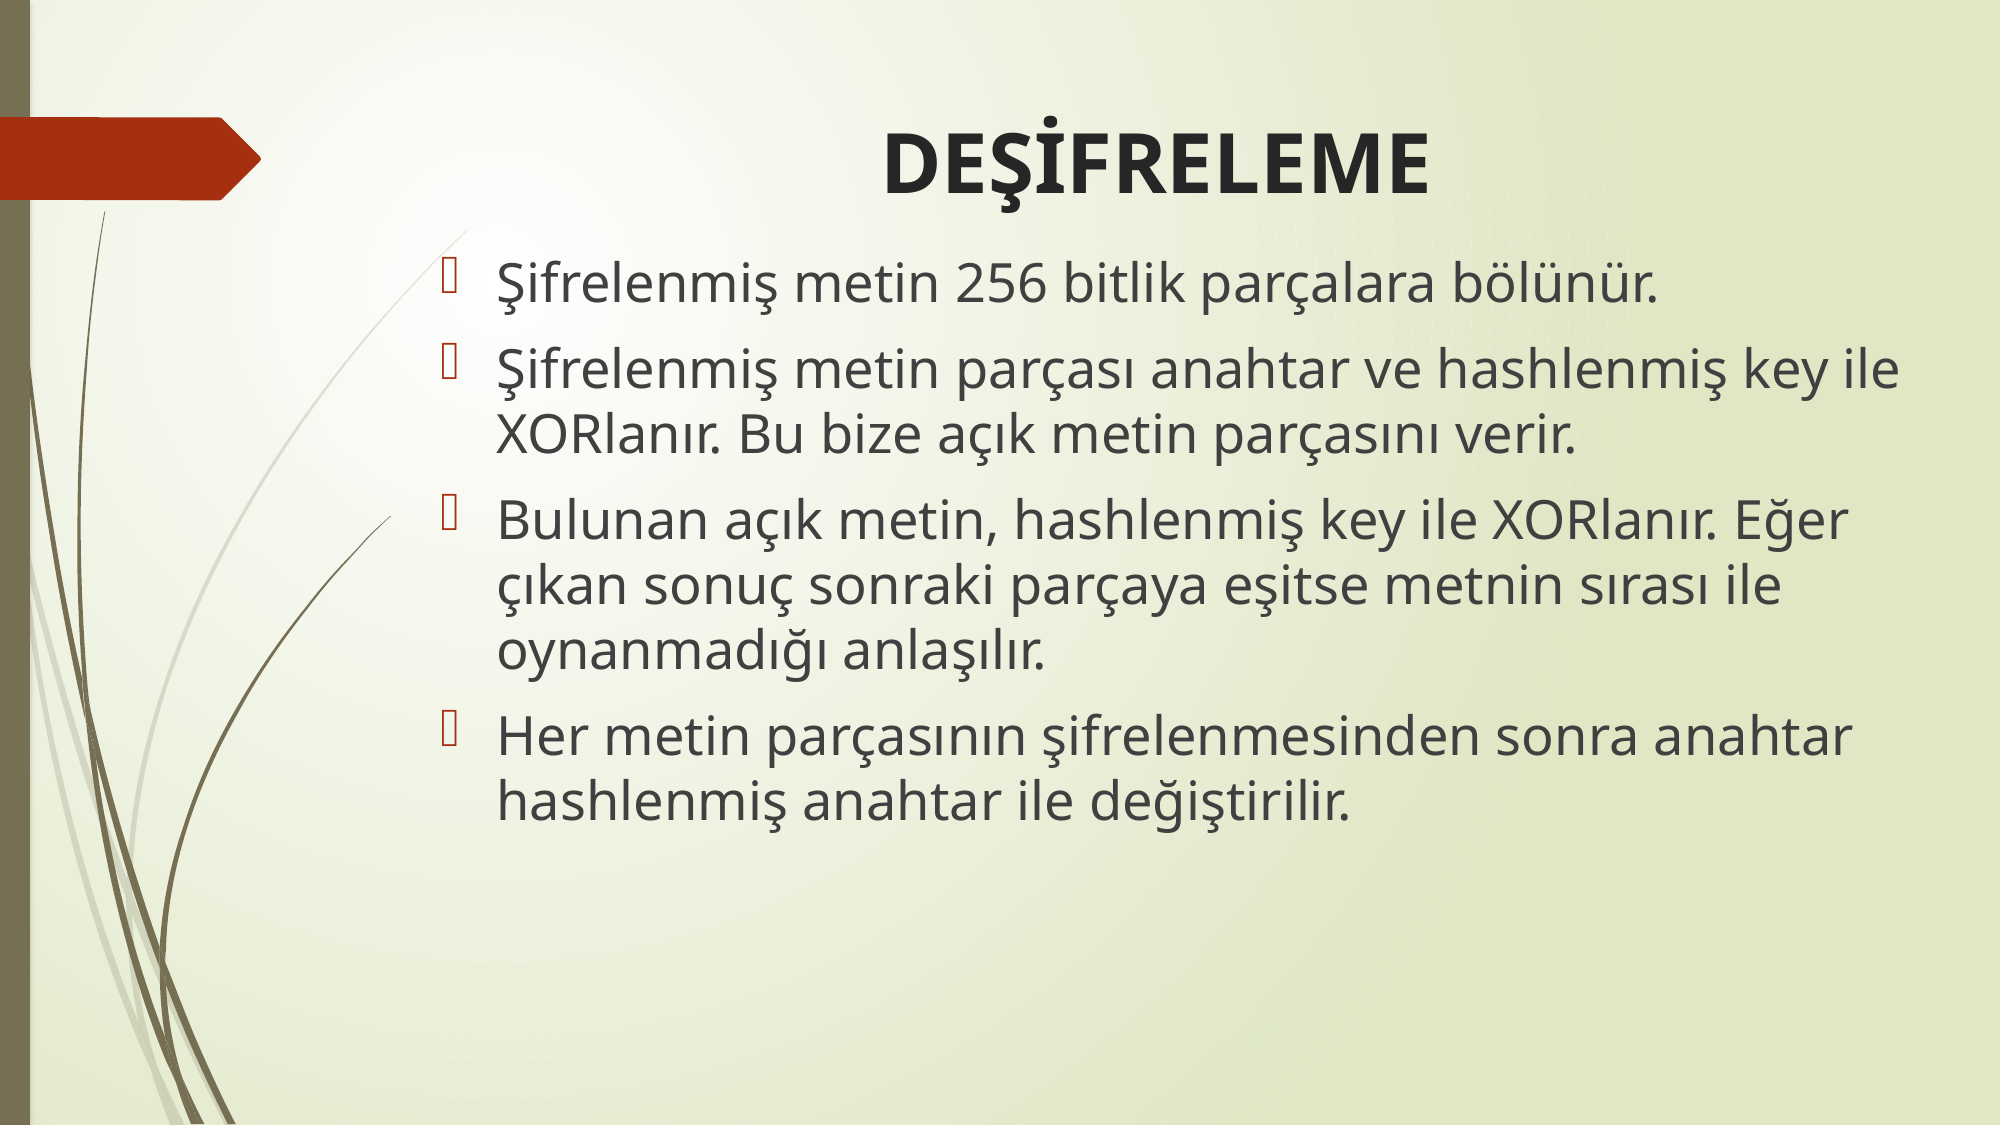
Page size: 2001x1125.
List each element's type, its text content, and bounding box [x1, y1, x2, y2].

list Şifrelenmiş metin 256 bitlik parçalara bölünür. Şifrelenmiş metin parçası anahtar ve hashlenmiş key ile XORlanır. Bu bize açık metin parçasını verir. Bulunan açık metin, hashlenmiş key ile XORlanır. Eğer çıkan sonuç sonraki parçaya eşitse metnin sırası ile oynanmadığı anlaşılır. Her metin parçasının şifrelenmesinden sonra anahtar hashlenmiş anahtar ile değiştirilir. [425, 241, 1963, 923]
title DEŞİFRELEME [425, 102, 1888, 241]
